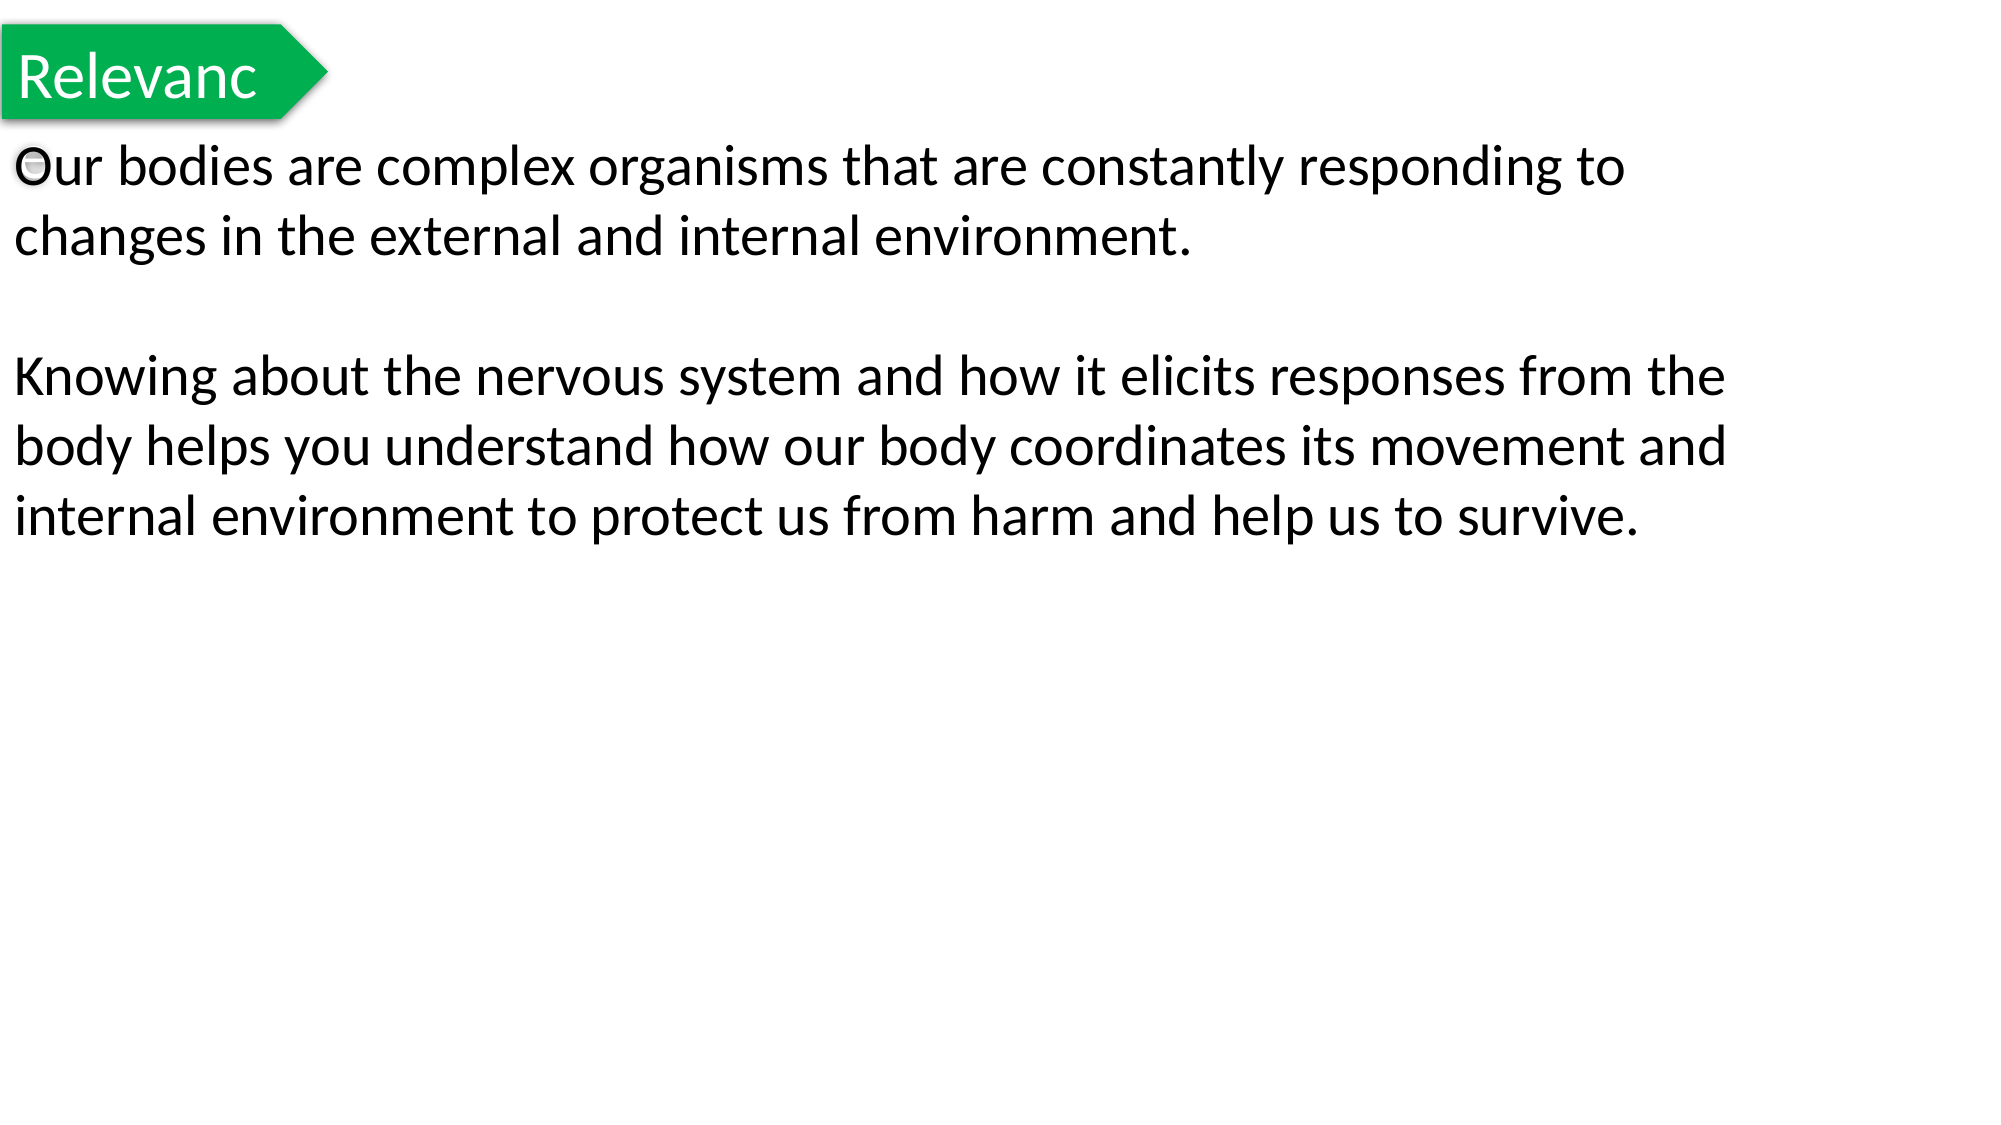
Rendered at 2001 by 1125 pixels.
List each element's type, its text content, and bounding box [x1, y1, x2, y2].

text_box Relevance [2, 24, 329, 119]
text_box Our bodies are complex organisms that are constantly responding to changes in the external and internal environment. Knowing about the nervous system and how it elicits responses from the body helps you understand how our body coordinates its movement and internal environment to protect us from harm and help us to survive. [0, 120, 1812, 555]
